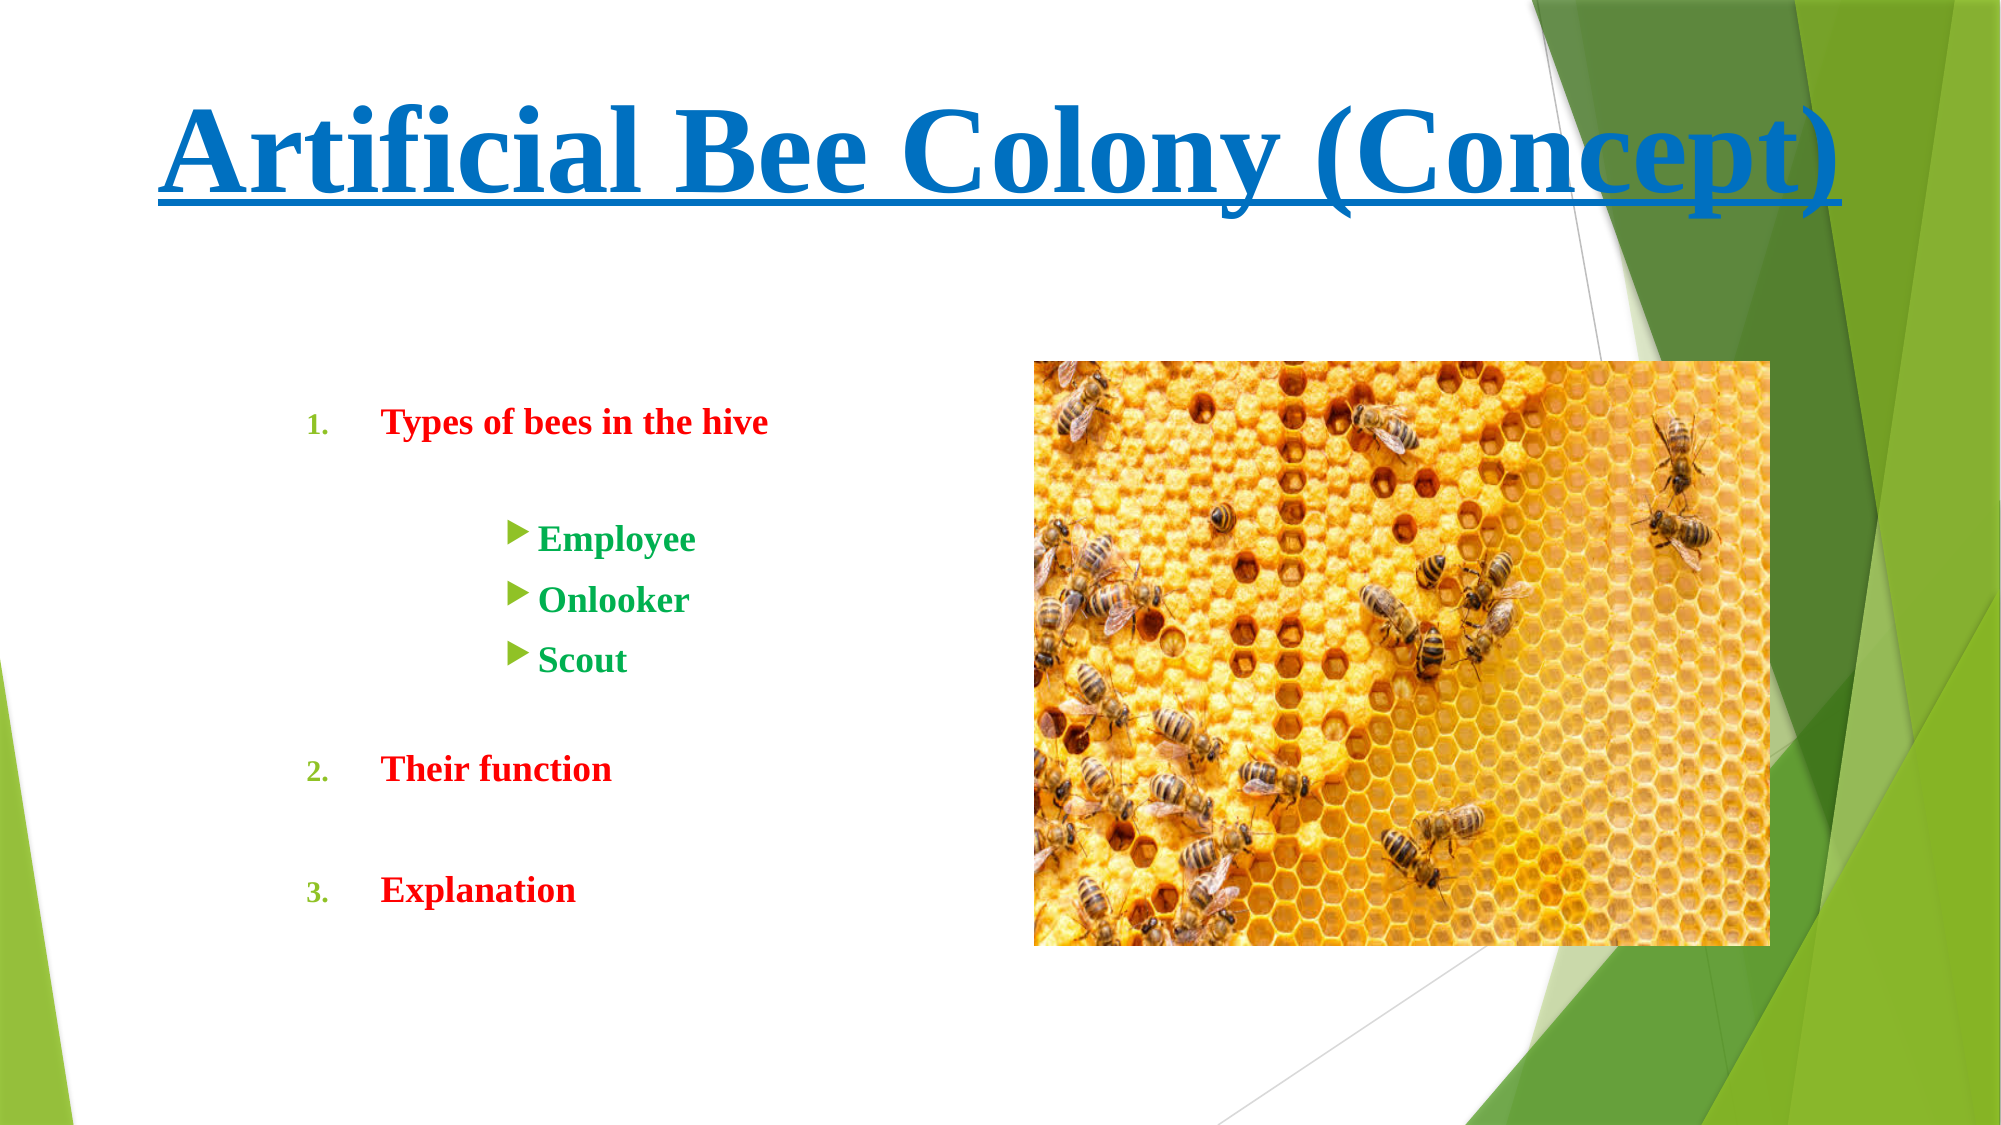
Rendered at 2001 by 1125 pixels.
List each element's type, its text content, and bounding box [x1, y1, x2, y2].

title Artificial Bee Colony (Concept) [137, 59, 1863, 181]
list Types of bees in the hive Employee Onlooker Scout Their function Explanation [291, 339, 1000, 924]
picture [1034, 361, 1770, 947]
